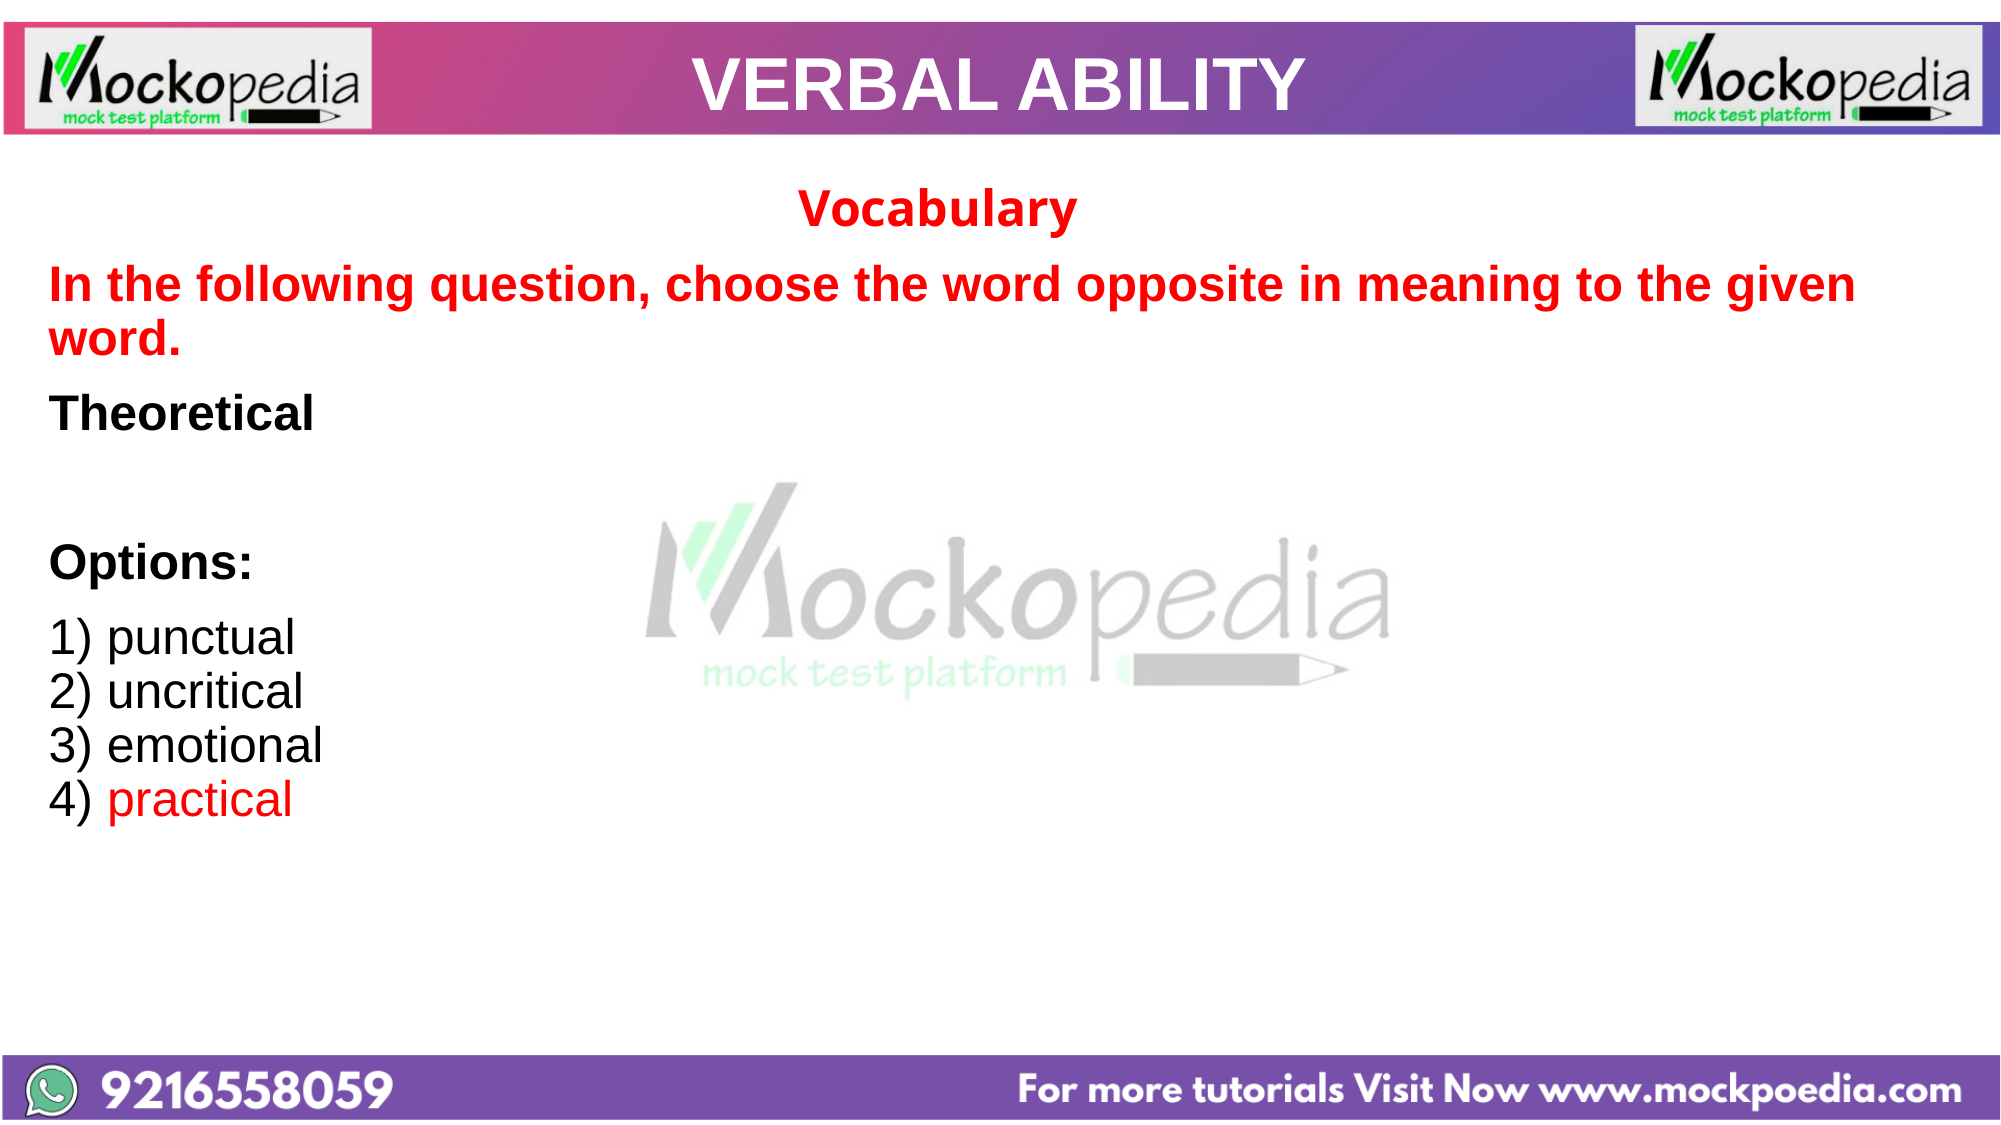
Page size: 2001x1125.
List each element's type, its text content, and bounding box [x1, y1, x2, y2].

picture [0, 0, 2001, 1125]
list Vocabulary In the following question, choose the word opposite in meaning to the given word. Theoretical Options: 1) punctual 2) uncritical 3) emotional 4) practical [33, 175, 1959, 1053]
title VERBAL ABILITY [41, 31, 1959, 142]
